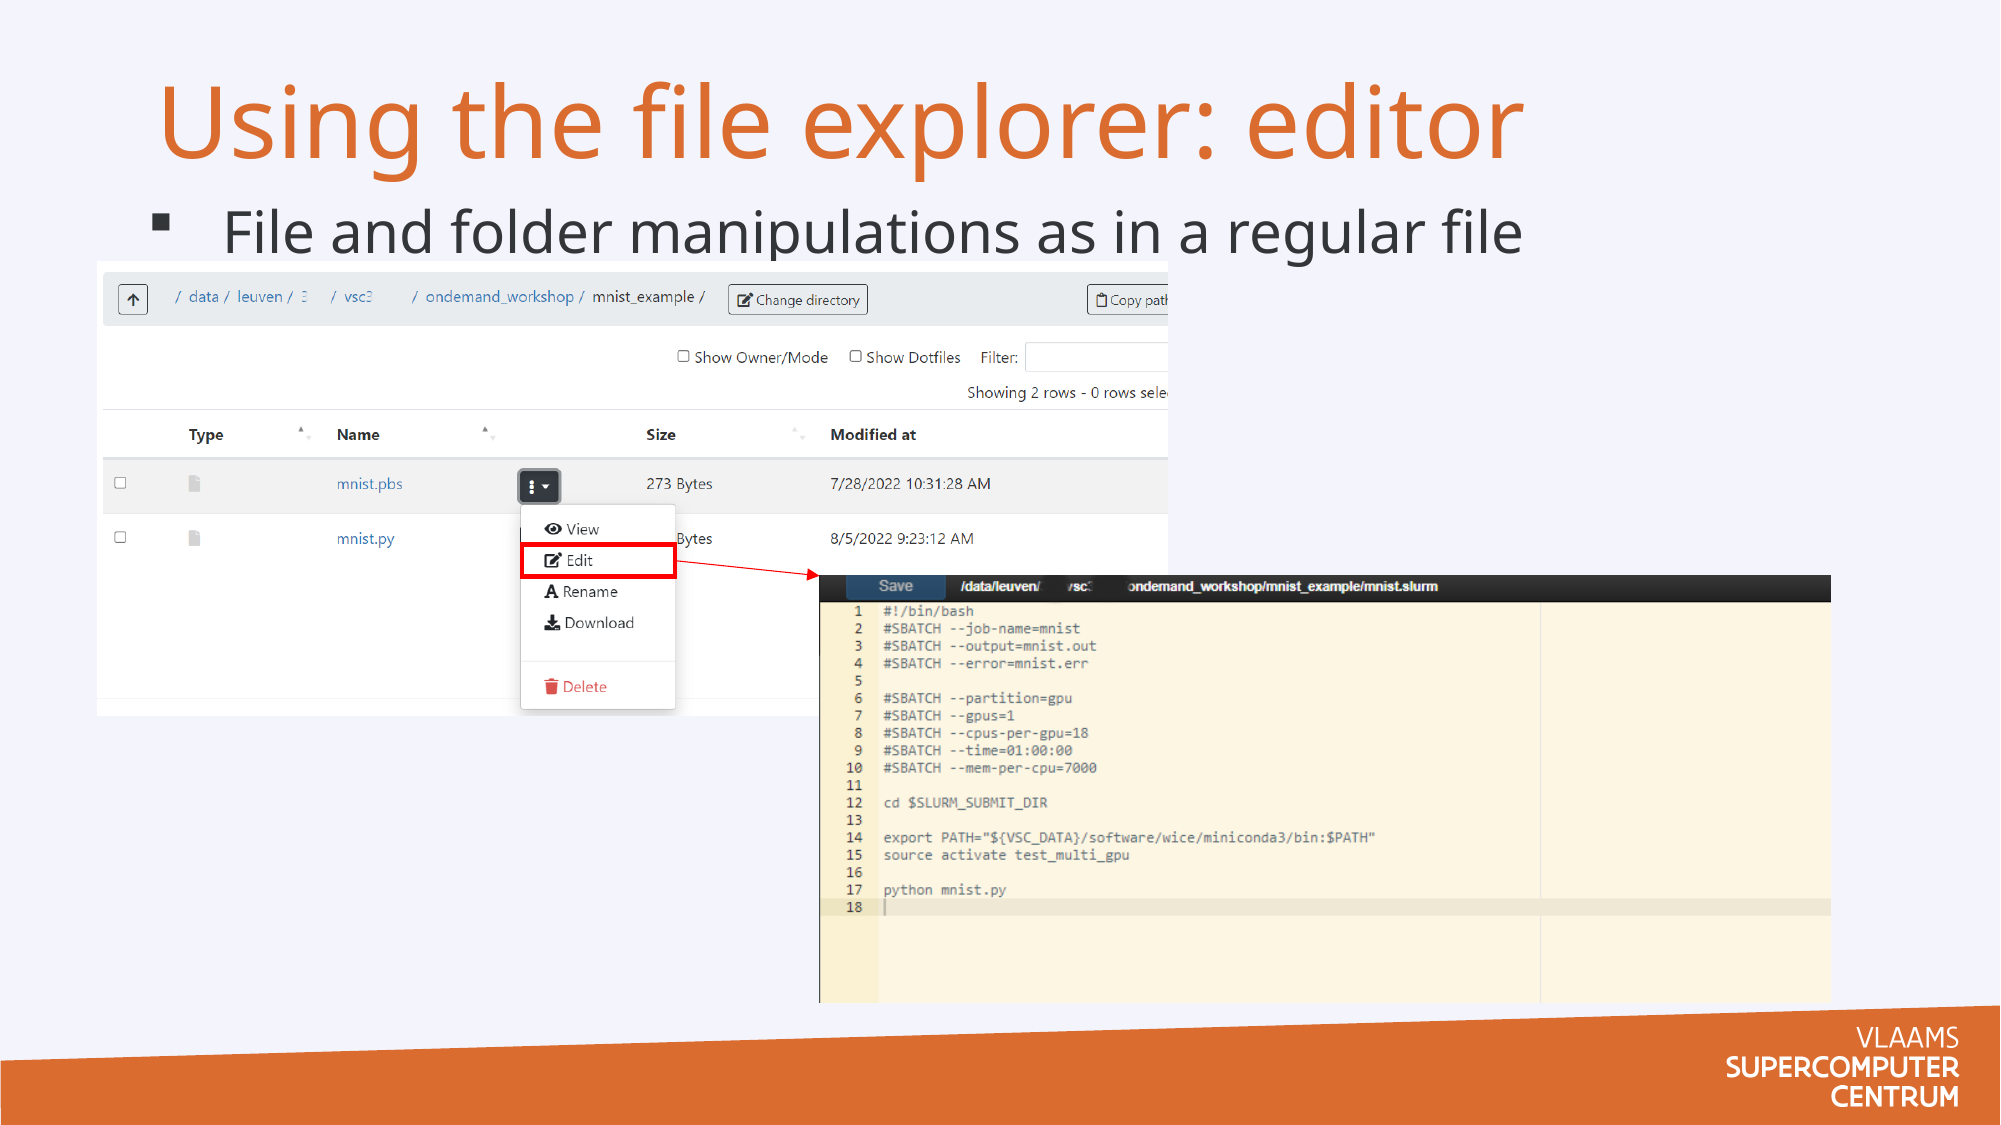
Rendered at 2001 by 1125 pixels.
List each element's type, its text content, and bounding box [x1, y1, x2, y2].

text_box Using the file explorer: editor [141, 51, 1939, 186]
picture [1725, 1021, 1960, 1117]
text_box File and folder manipulations as in a regular file explorer [0, 187, 1671, 542]
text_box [674, 560, 820, 576]
picture [97, 261, 1831, 1003]
